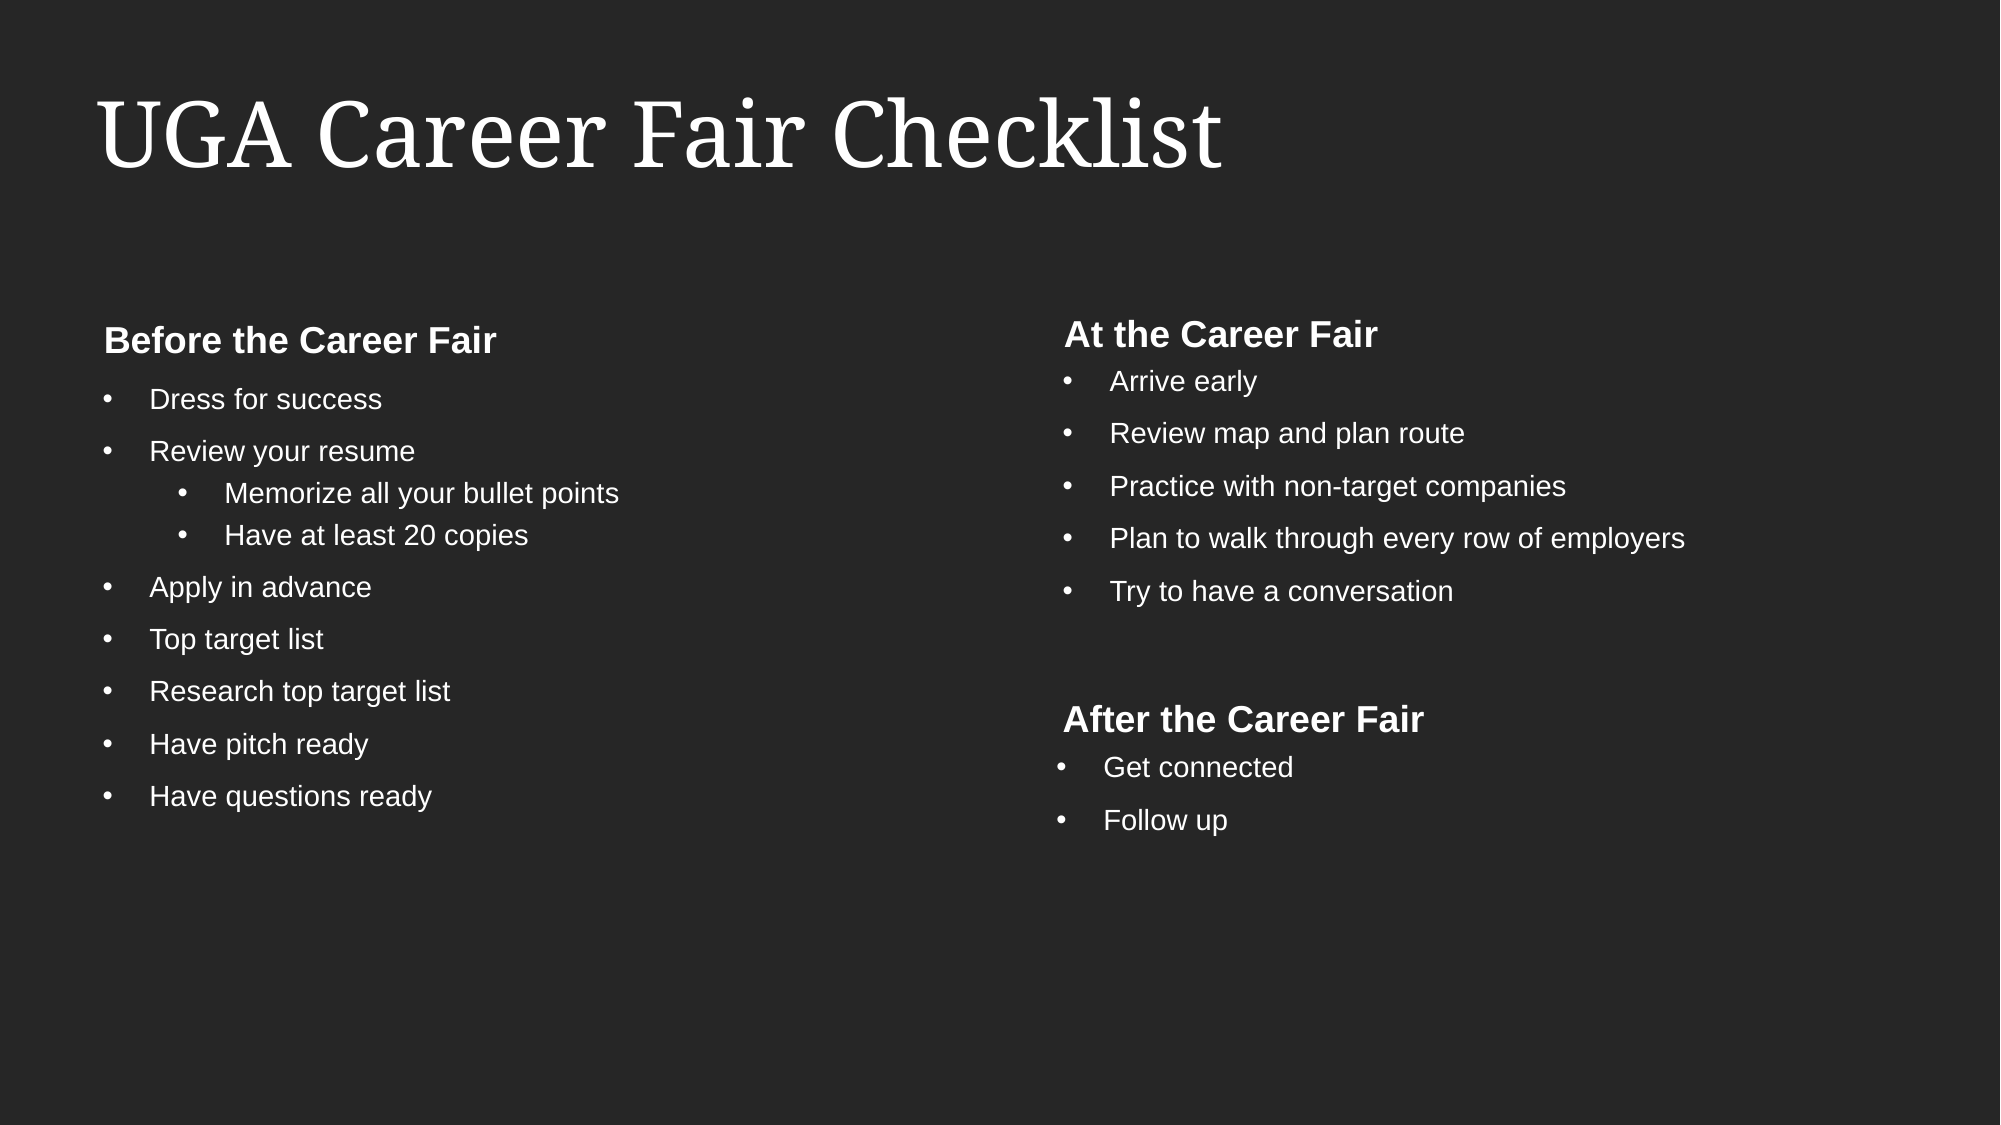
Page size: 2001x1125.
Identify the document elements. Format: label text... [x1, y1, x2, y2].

list At the Career Fair [1048, 307, 1913, 377]
text_box After the Career Fair [1047, 693, 1912, 762]
list Arrive early Review map and plan route Practice with non-target companies Plan to walk through every row of employers Try to have a conversation [1047, 358, 1912, 672]
list Dress for success Review your resume Memorize all your bullet points Have at least 20 copies Apply in advance Top target list Research top target list Have pitch ready Have questions ready [87, 376, 959, 927]
text_box Get connected Follow up [1041, 745, 1905, 984]
list Before the Career Fair [88, 313, 960, 383]
title UGA Career Fair Checklist [81, 81, 1913, 310]
